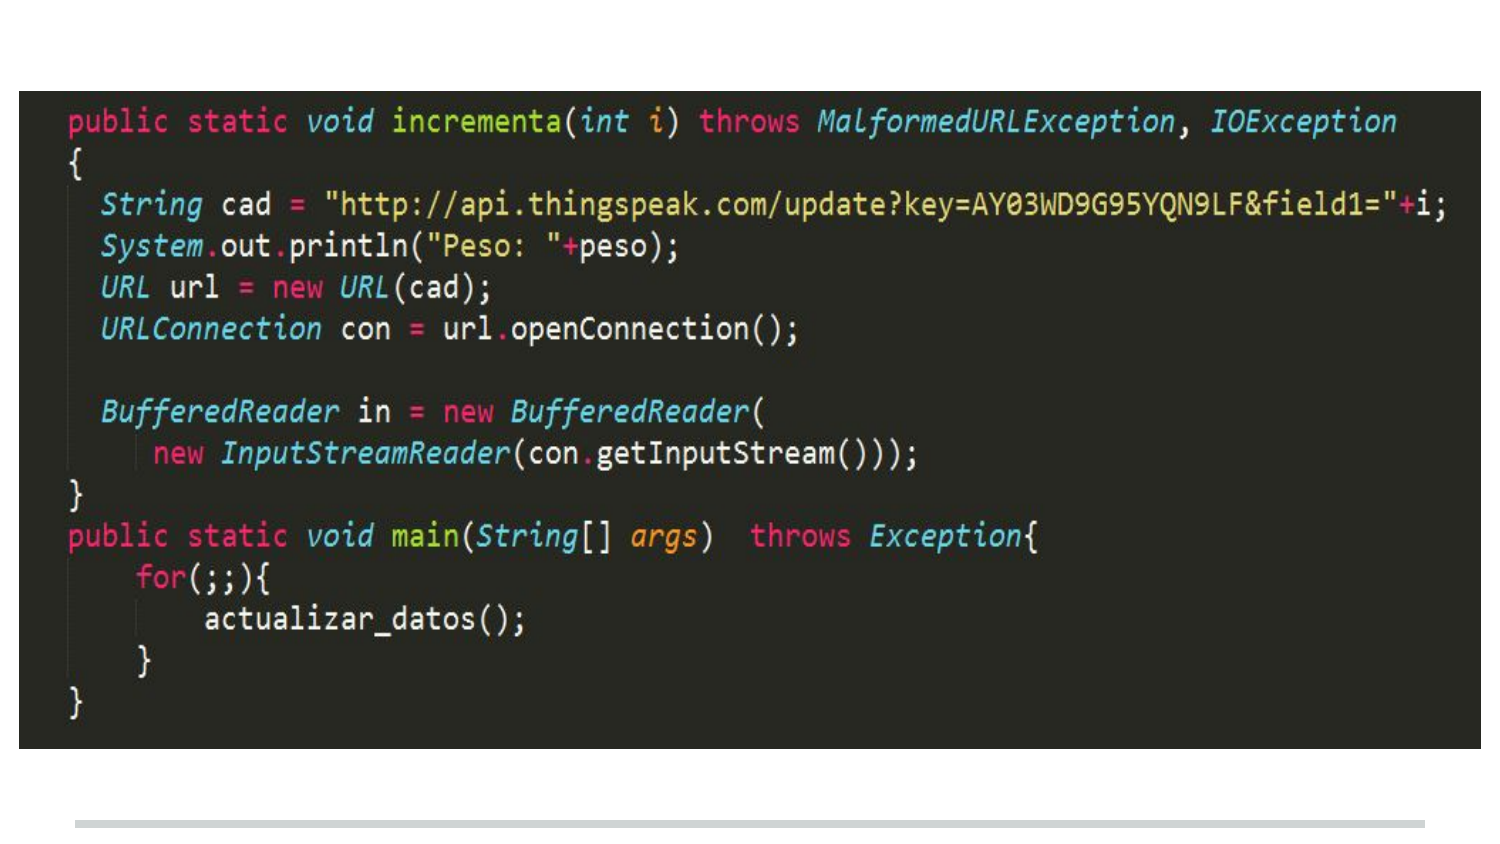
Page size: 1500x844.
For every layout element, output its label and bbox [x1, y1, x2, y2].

picture [19, 91, 1481, 749]
